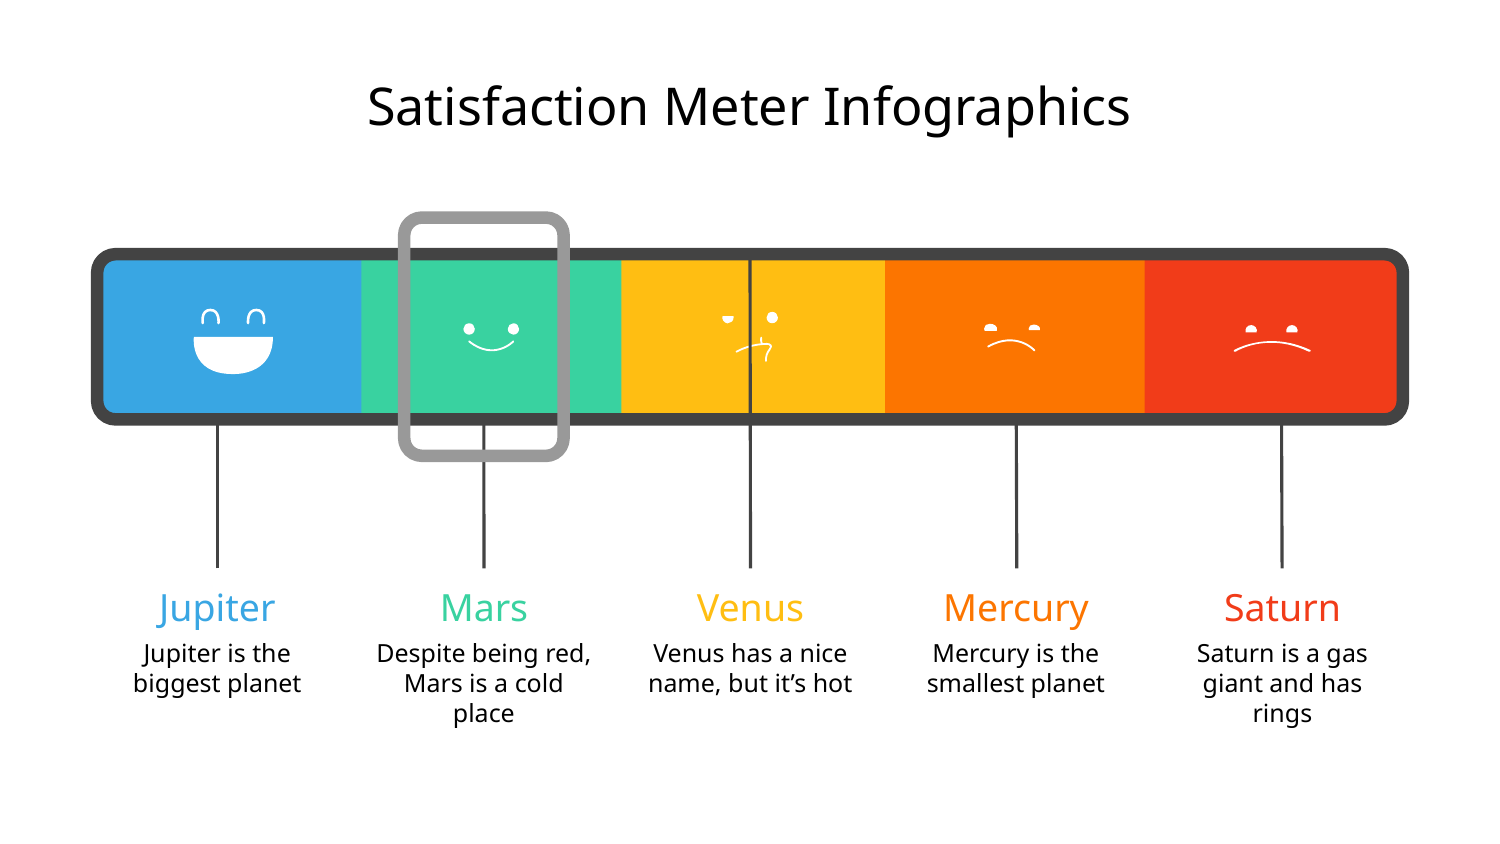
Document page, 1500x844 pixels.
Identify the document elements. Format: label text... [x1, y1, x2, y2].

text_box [90, 418, 345, 706]
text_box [362, 254, 622, 420]
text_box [886, 254, 1145, 419]
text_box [622, 254, 886, 420]
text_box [888, 419, 1144, 706]
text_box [1146, 254, 1404, 420]
title Satisfaction Meter Infographics [75, 67, 1425, 143]
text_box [356, 418, 612, 706]
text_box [97, 254, 362, 420]
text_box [1155, 419, 1410, 706]
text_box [623, 419, 878, 706]
text_box [404, 217, 564, 253]
